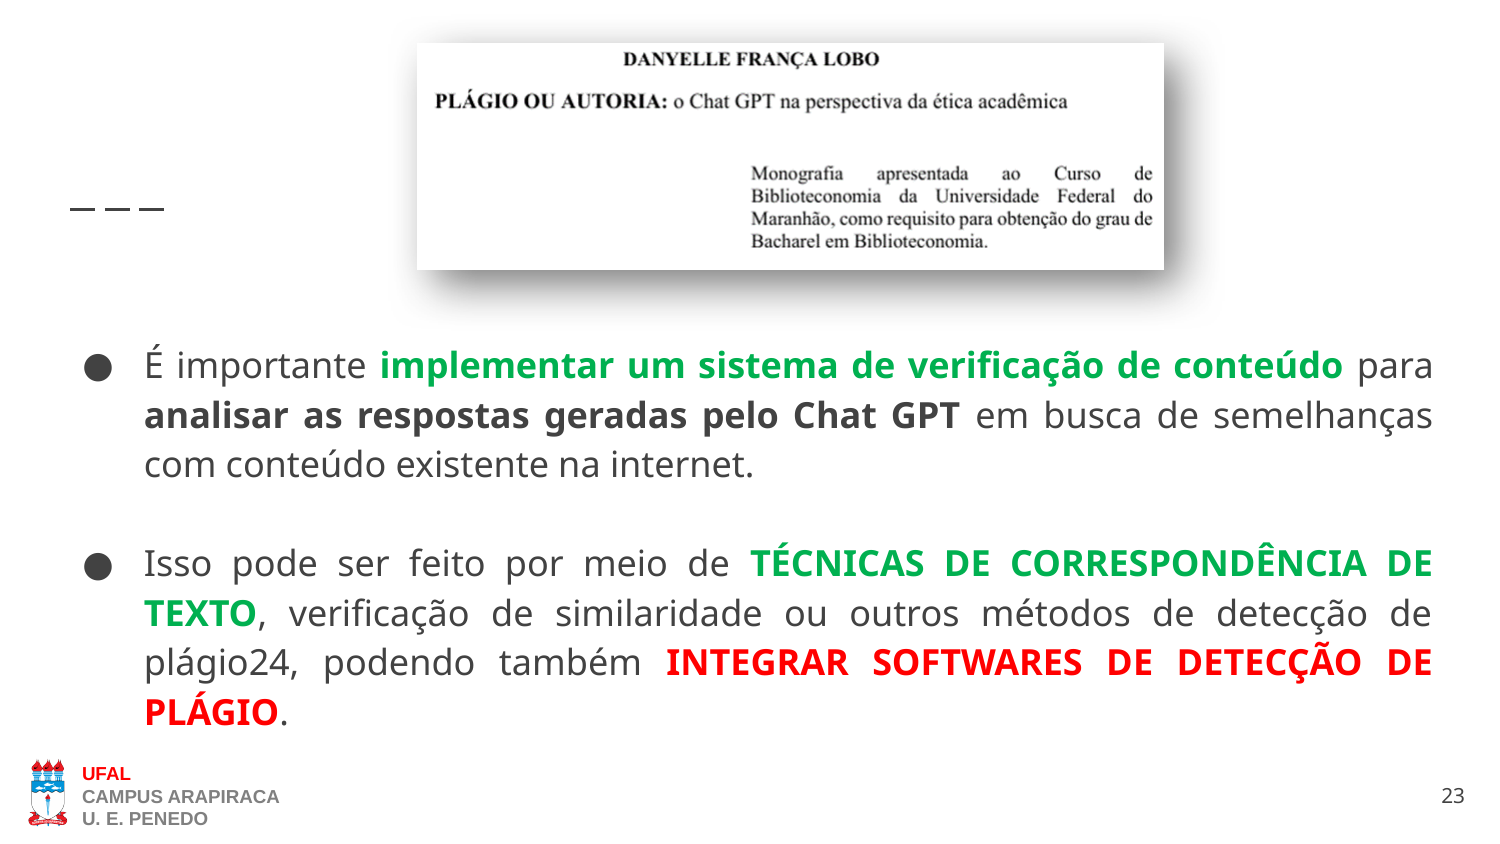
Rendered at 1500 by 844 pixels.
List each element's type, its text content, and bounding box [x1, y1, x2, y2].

picture [417, 43, 1165, 271]
picture [16, 756, 80, 829]
list É importante implementar um sistema de verificação de conteúdo para analisar as respostas geradas pelo Chat GPT em busca de semelhanças com conteúdo existente na internet. Isso pode ser feito por meio de TÉCNICAS DE CORRESPONDÊNCIA DE TEXTO, verificação de similaridade ou outros métodos de detecção de plágio24, podendo também INTEGRAR SOFTWARES DE DETECÇÃO DE PLÁGIO. [51, 321, 1449, 750]
slide_number 23 [1389, 764, 1480, 830]
